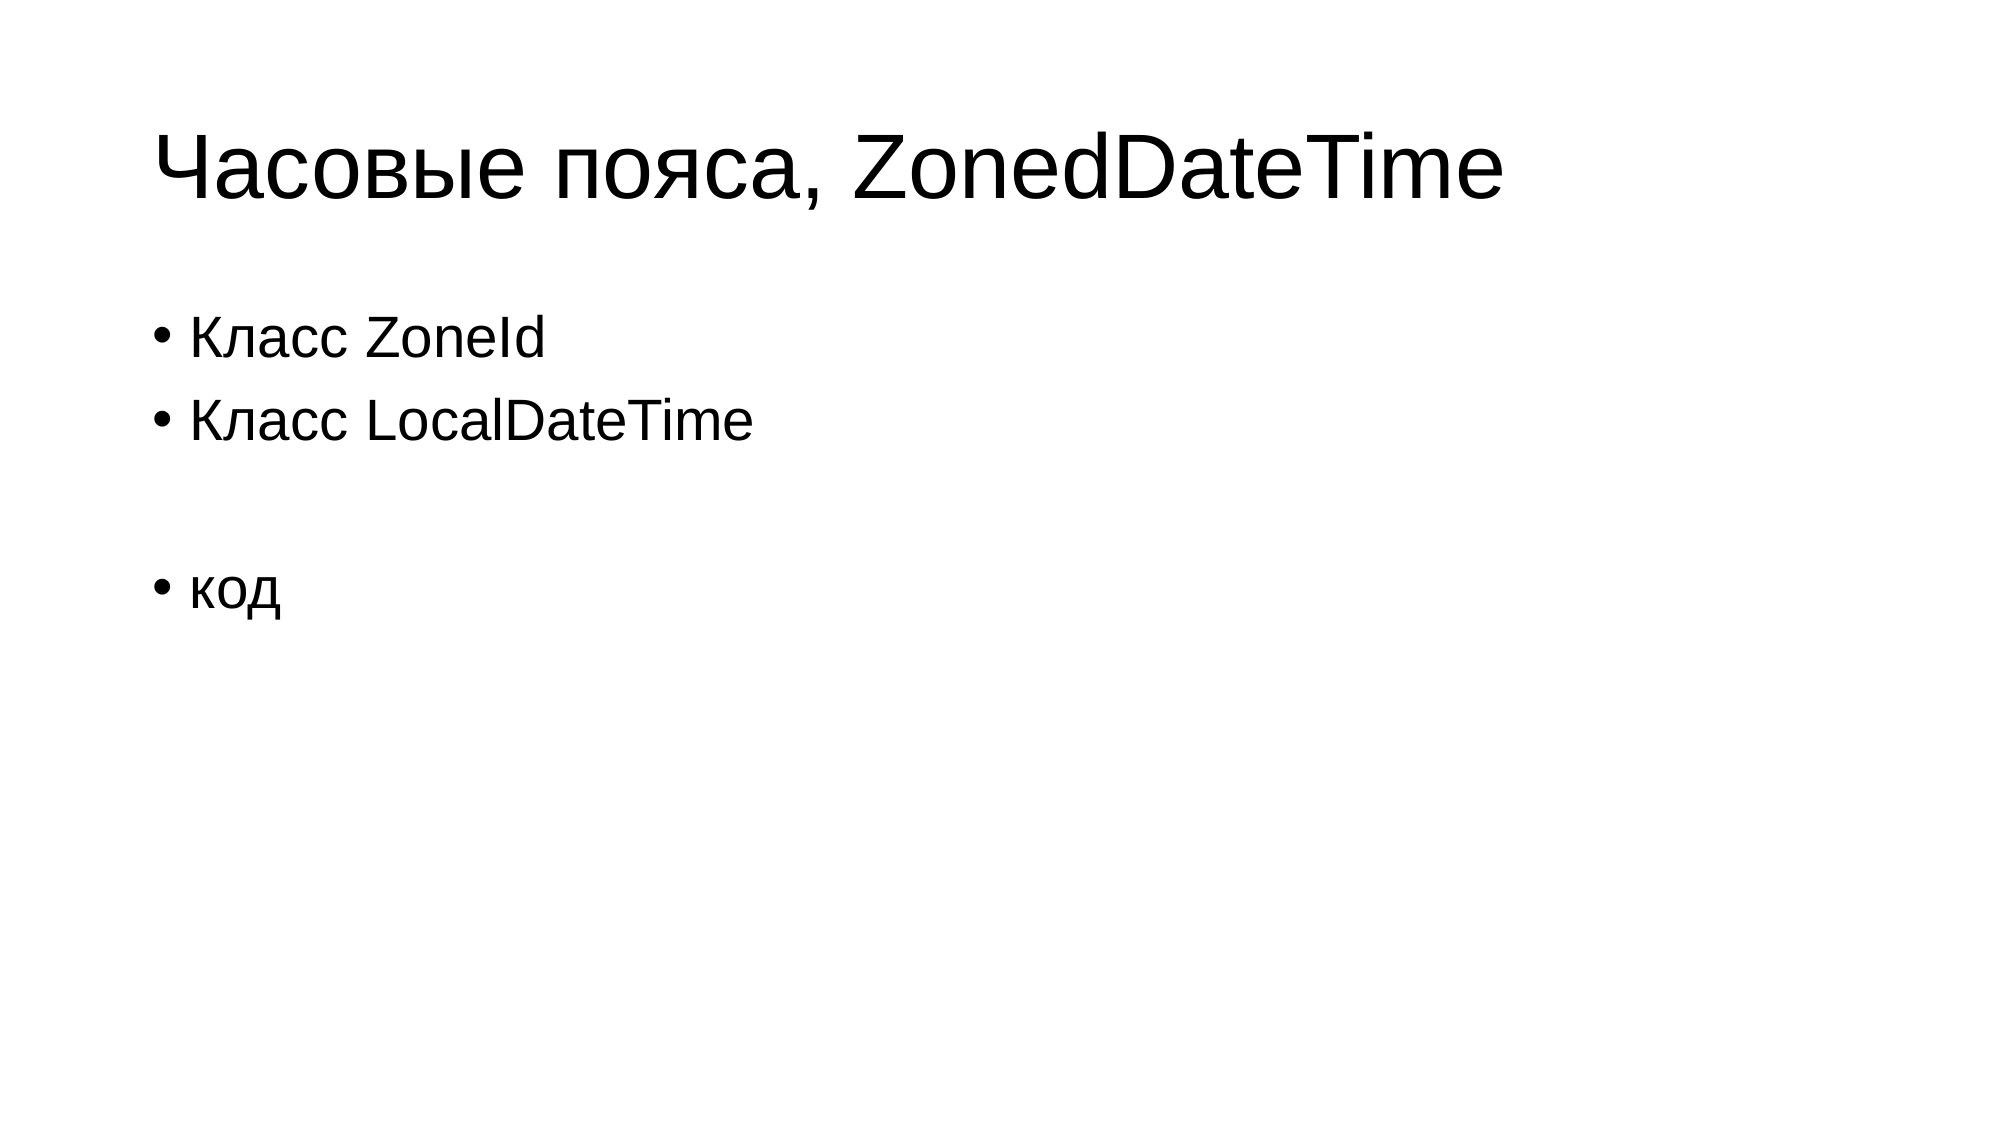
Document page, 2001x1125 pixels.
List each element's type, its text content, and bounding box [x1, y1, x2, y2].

title Часовые пояса, ZonedDateTime [137, 59, 1863, 278]
list Класс ZoneId Класс LocalDateTime код [137, 299, 1863, 1014]
